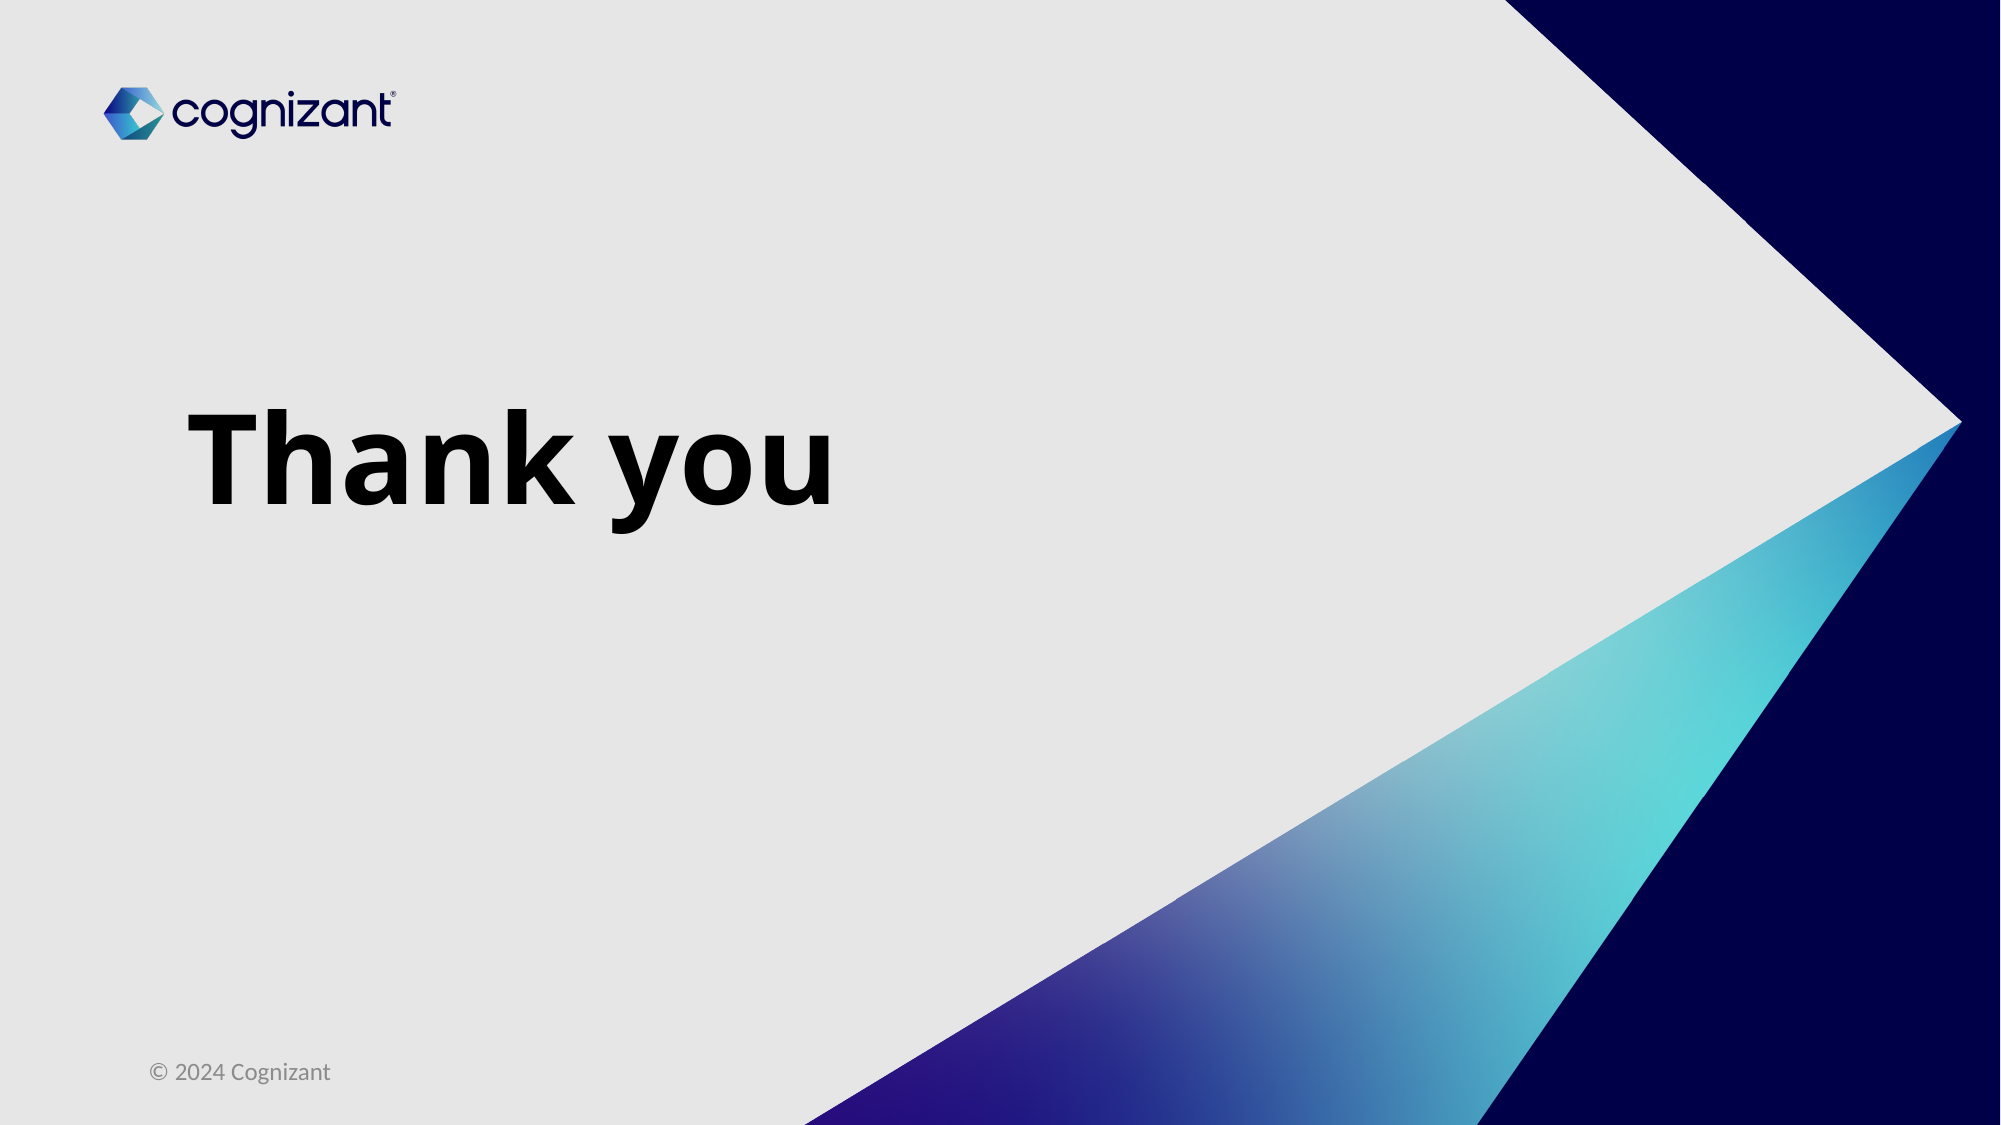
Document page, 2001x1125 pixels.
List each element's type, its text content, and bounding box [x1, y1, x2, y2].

picture [77, 62, 417, 165]
footer © 2024 Cognizant [72, 1045, 408, 1096]
picture [804, 0, 2001, 1125]
title Thank you [171, 312, 1164, 616]
